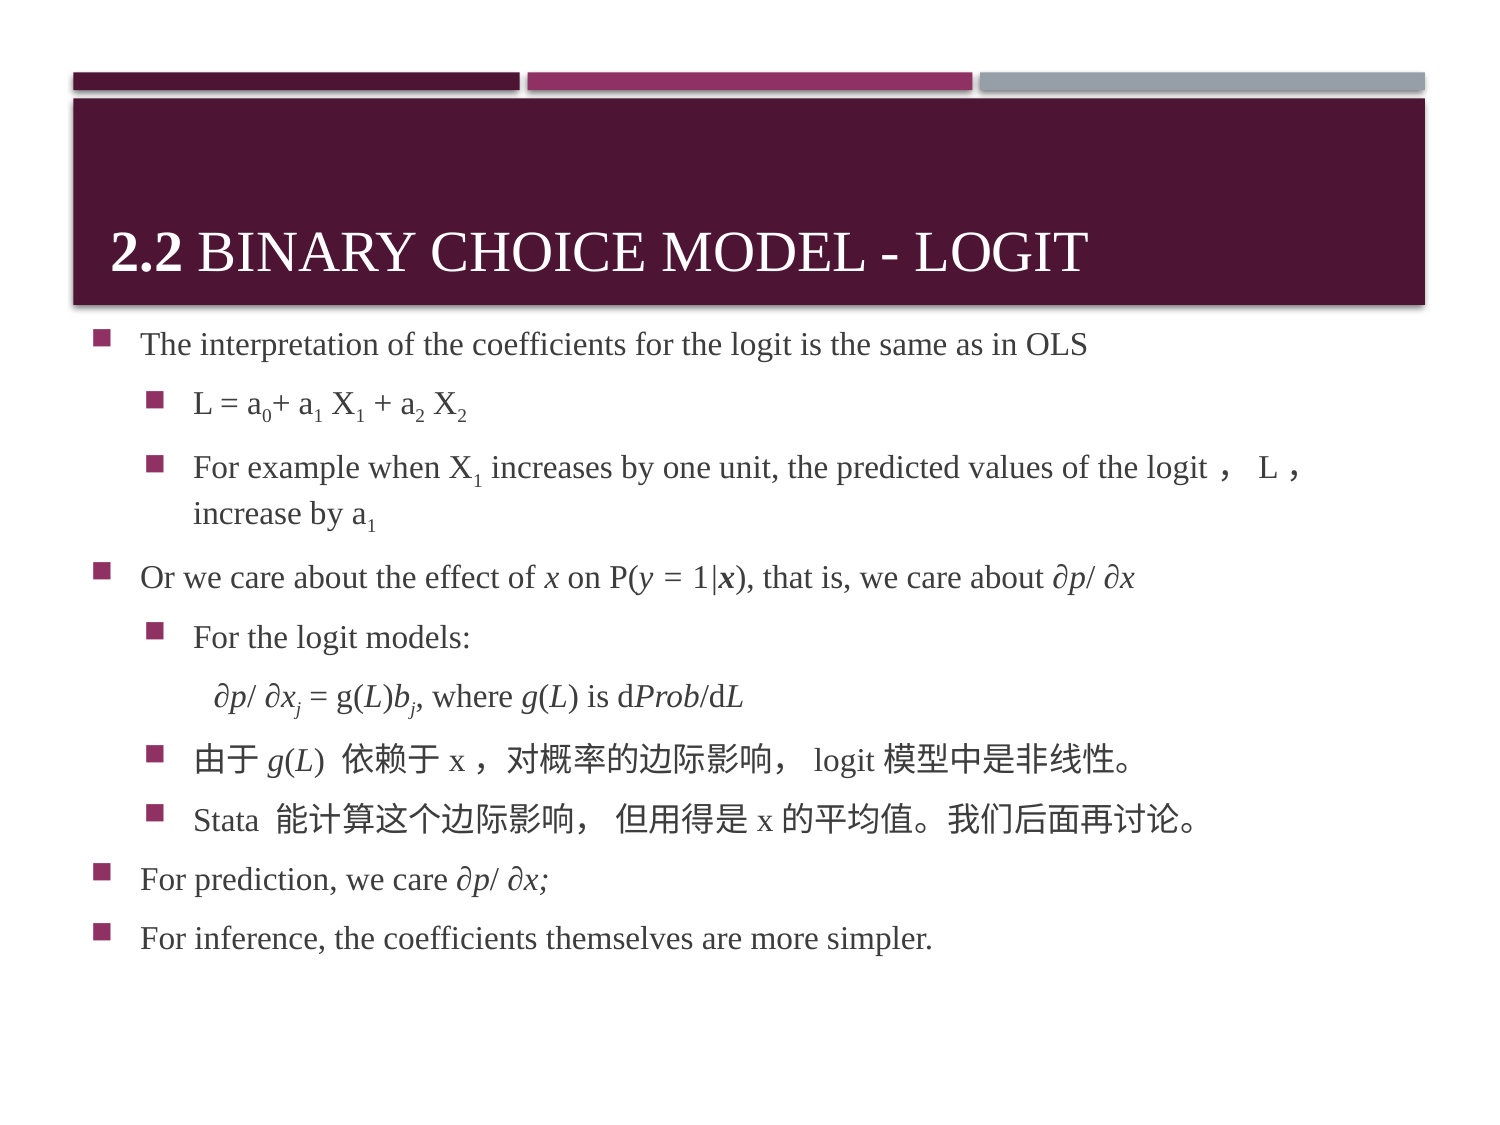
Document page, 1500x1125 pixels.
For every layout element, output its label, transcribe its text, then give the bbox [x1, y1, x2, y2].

list The interpretation of the coefficients for the logit is the same as in OLS L = a0+ a1 X1 + a2 X2 For example when X1 increases by one unit, the predicted values of the logit，L， increase by a1 Or we care about the effect of x on P(y = 1|x), that is, we care about ∂p/ ∂x For the logit models: ∂p/ ∂xj = g(L)bj, where g(L) is dProb/dL 由于g(L) 依赖于x，对概率的边际影响，logit模型中是非线性。 Stata 能计算这个边际影响， 但用得是x的平均值。我们后面再讨论。 For prediction, we care ∂p/ ∂x; For inference, the coefficients themselves are more simpler. [75, 362, 1425, 1018]
title 2.2 Binary Choice Model - Logit [95, 112, 1406, 291]
